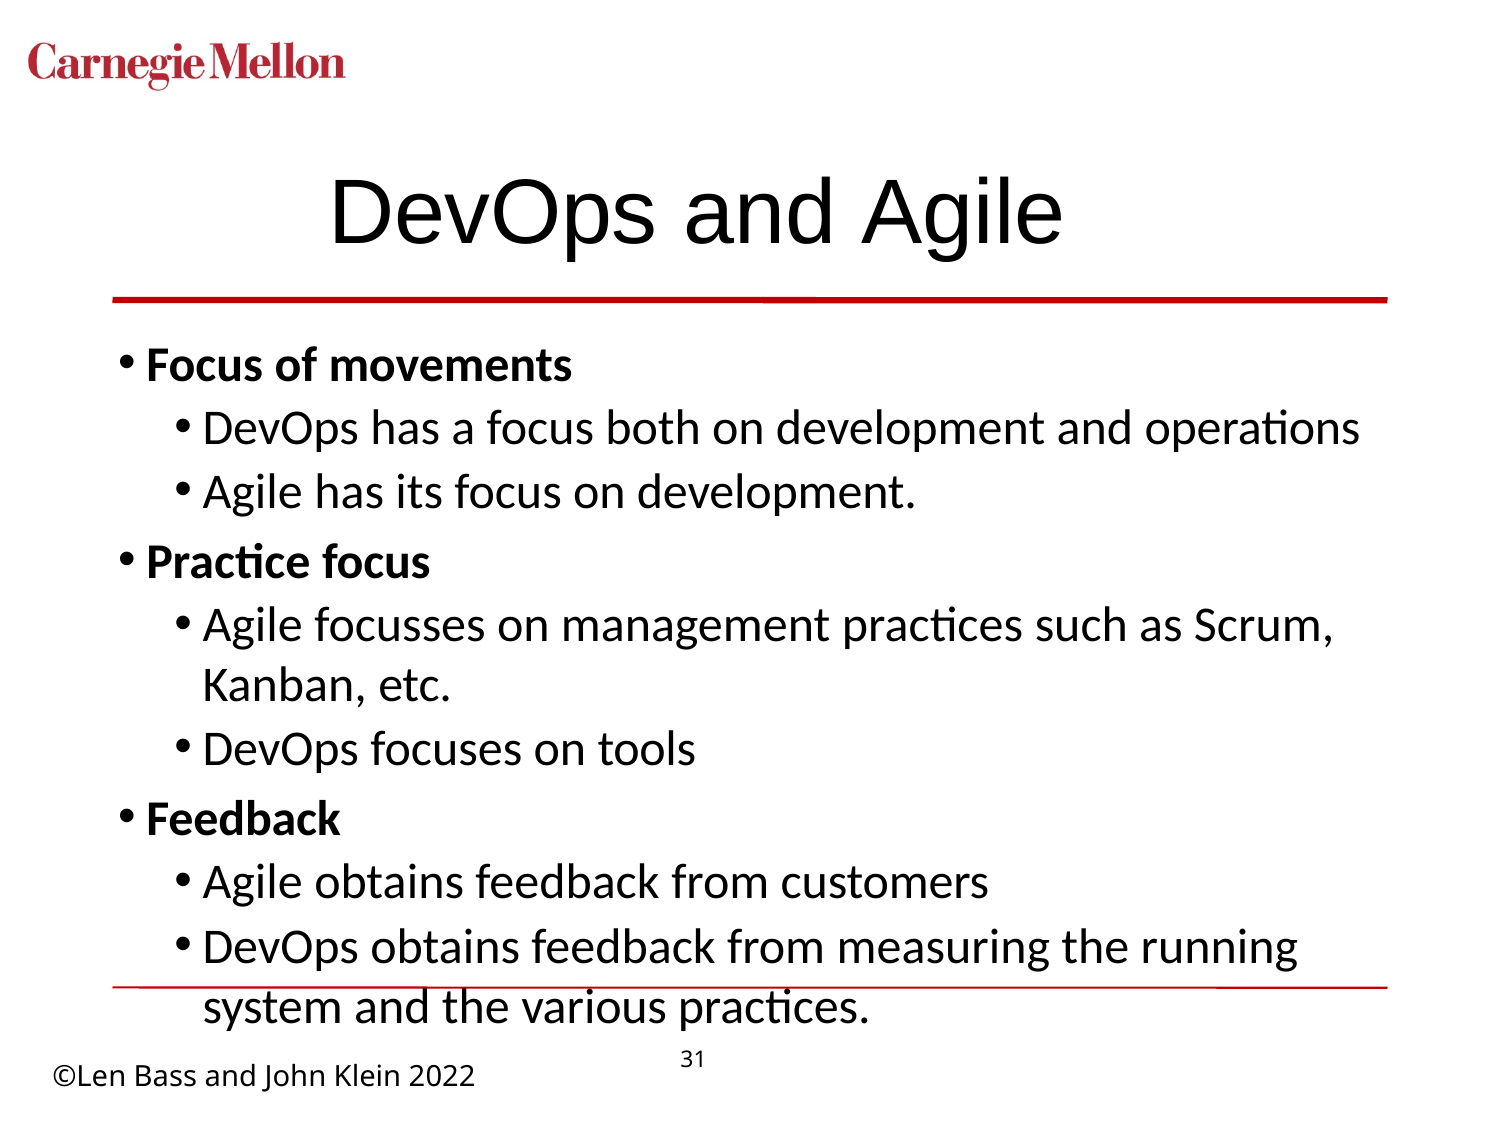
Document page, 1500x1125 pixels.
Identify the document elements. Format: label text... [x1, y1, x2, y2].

picture [24, 37, 349, 92]
text_box Focus of movements DevOps has a focus both on development and operations Agile has its focus on development. Practice focus Agile focusses on management practices such as Scrum, Kanban, etc. DevOps focuses on tools Feedback Agile obtains feedback from customers DevOps obtains feedback from measuring the running system and the various practices. [116, 324, 1384, 1034]
title DevOps and Agile [0, 111, 1141, 302]
